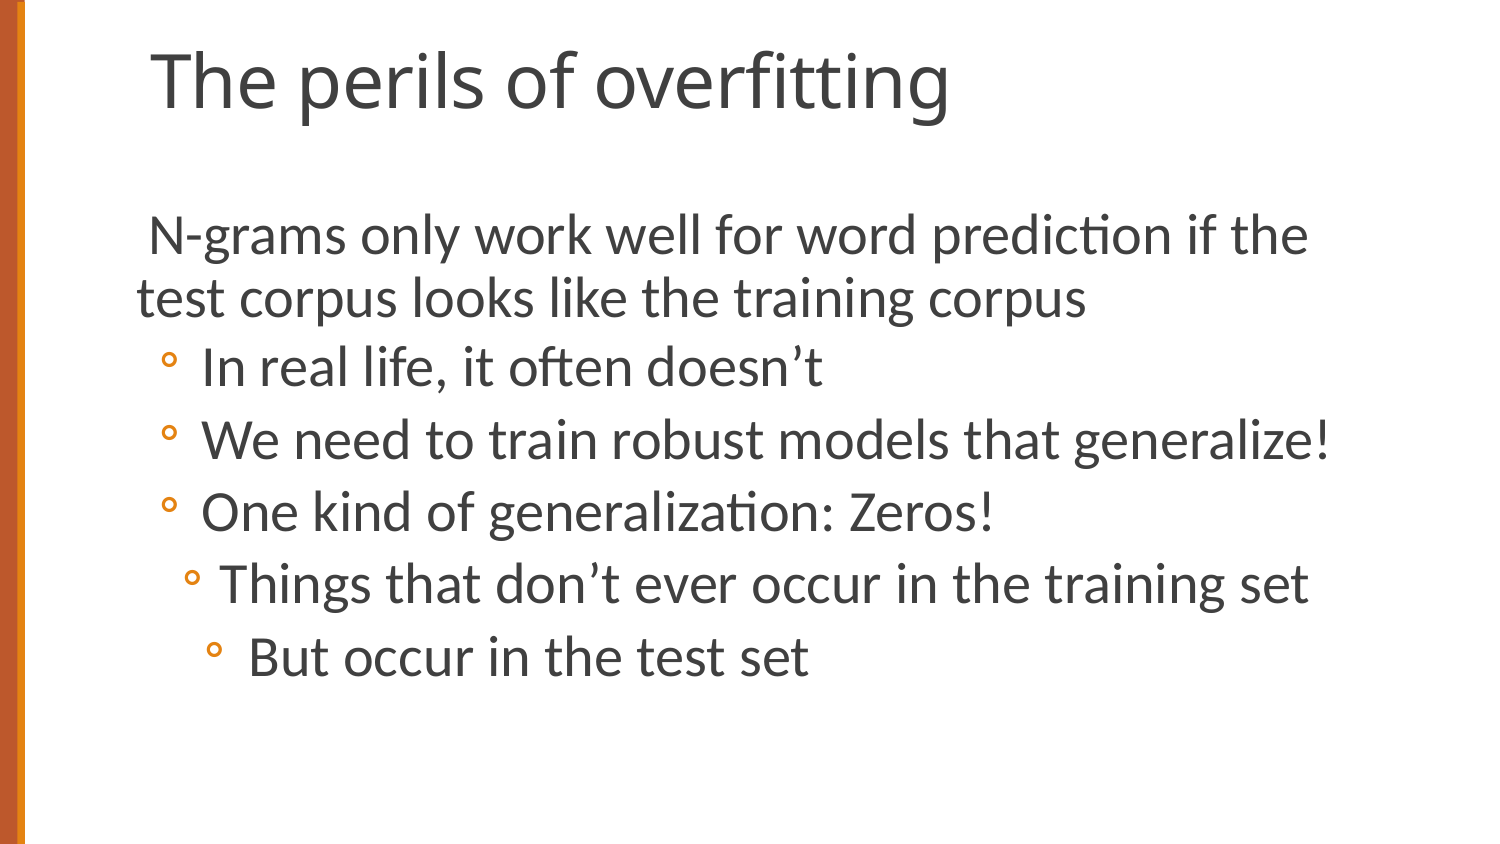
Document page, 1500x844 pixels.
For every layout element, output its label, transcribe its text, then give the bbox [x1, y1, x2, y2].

title The perils of overfitting [135, 19, 1373, 132]
list N-grams only work well for word prediction if the test corpus looks like the training corpus In real life, it often doesn’t We need to train robust models that generalize! One kind of generalization: Zeros! Things that don’t ever occur in the training set But occur in the test set [135, 196, 1373, 760]
